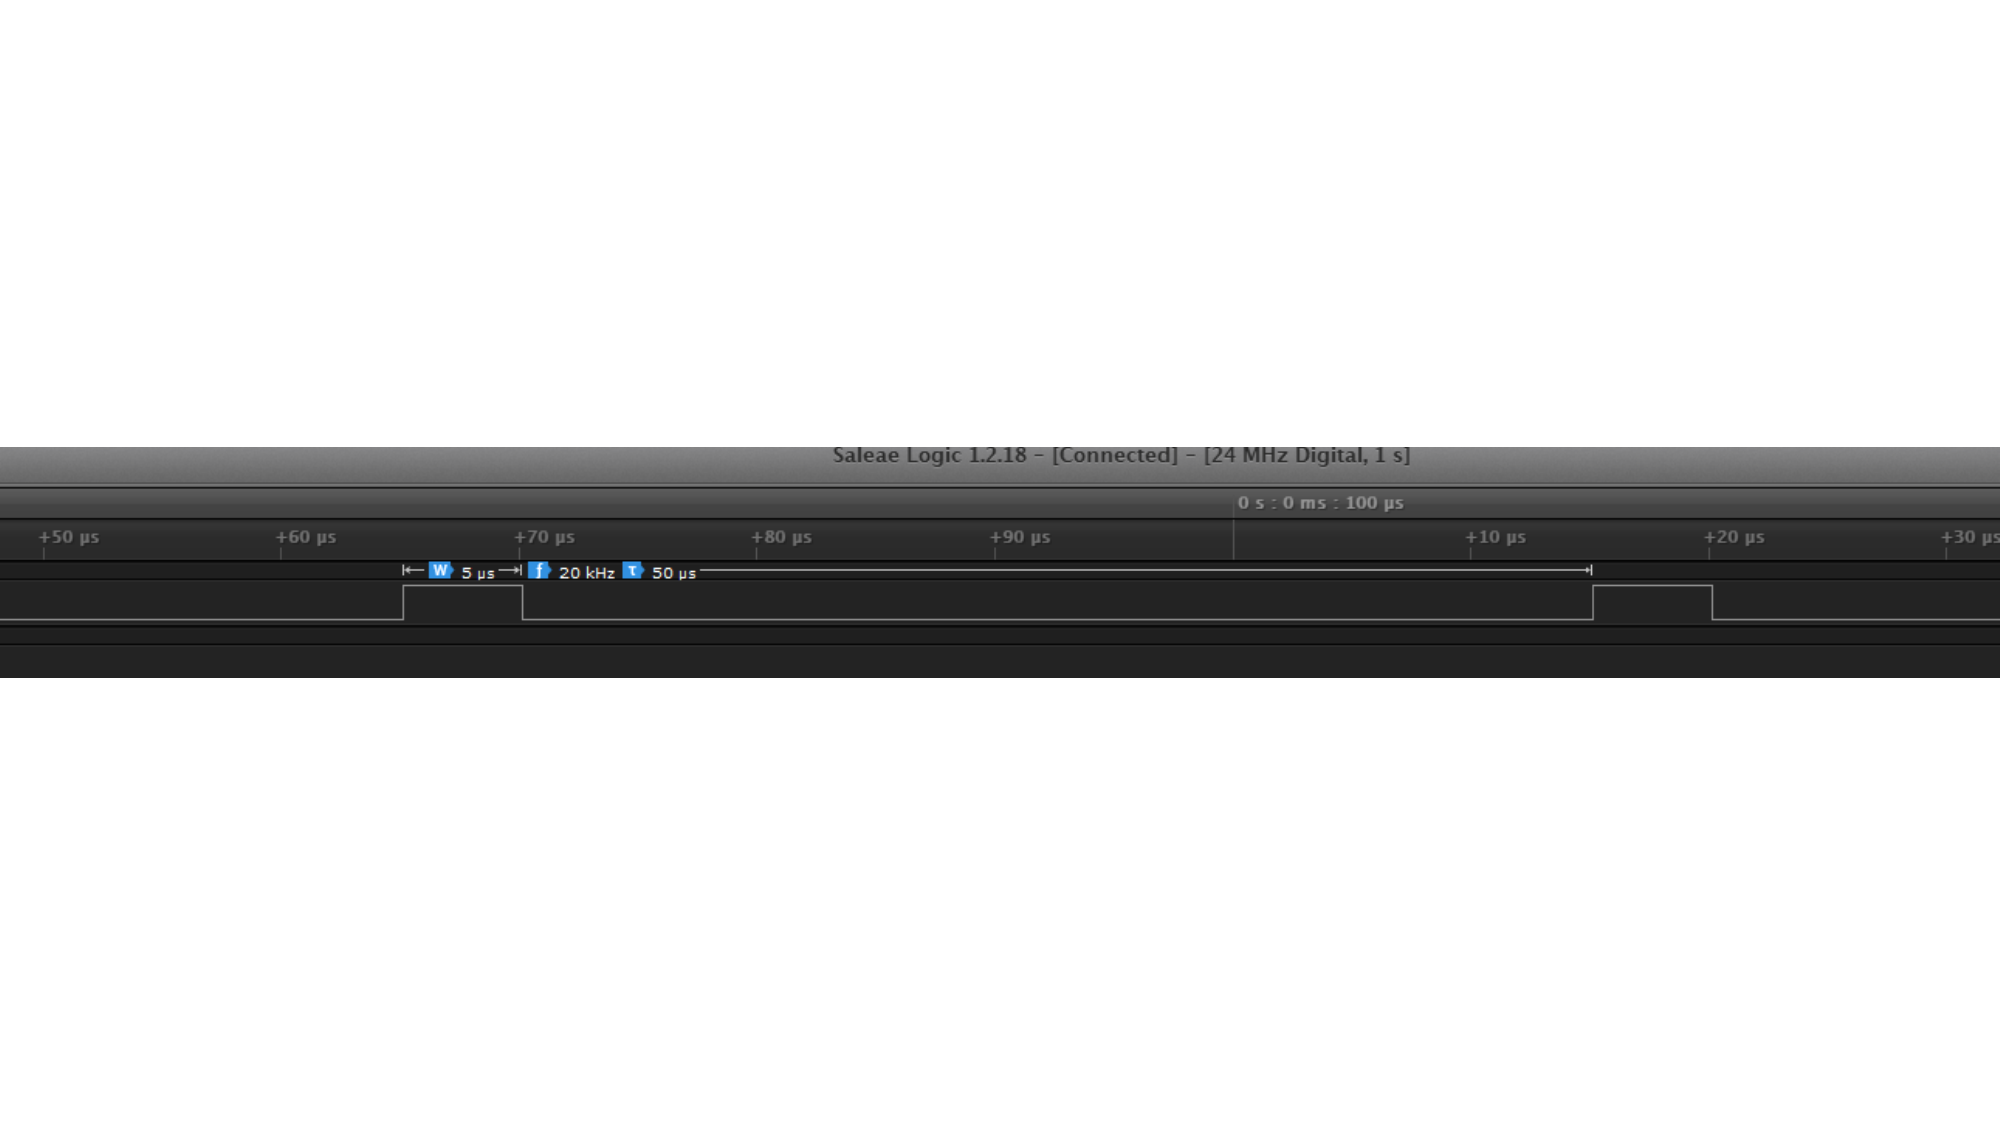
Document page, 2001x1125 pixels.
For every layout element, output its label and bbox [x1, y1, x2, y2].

picture [0, 447, 2000, 678]
